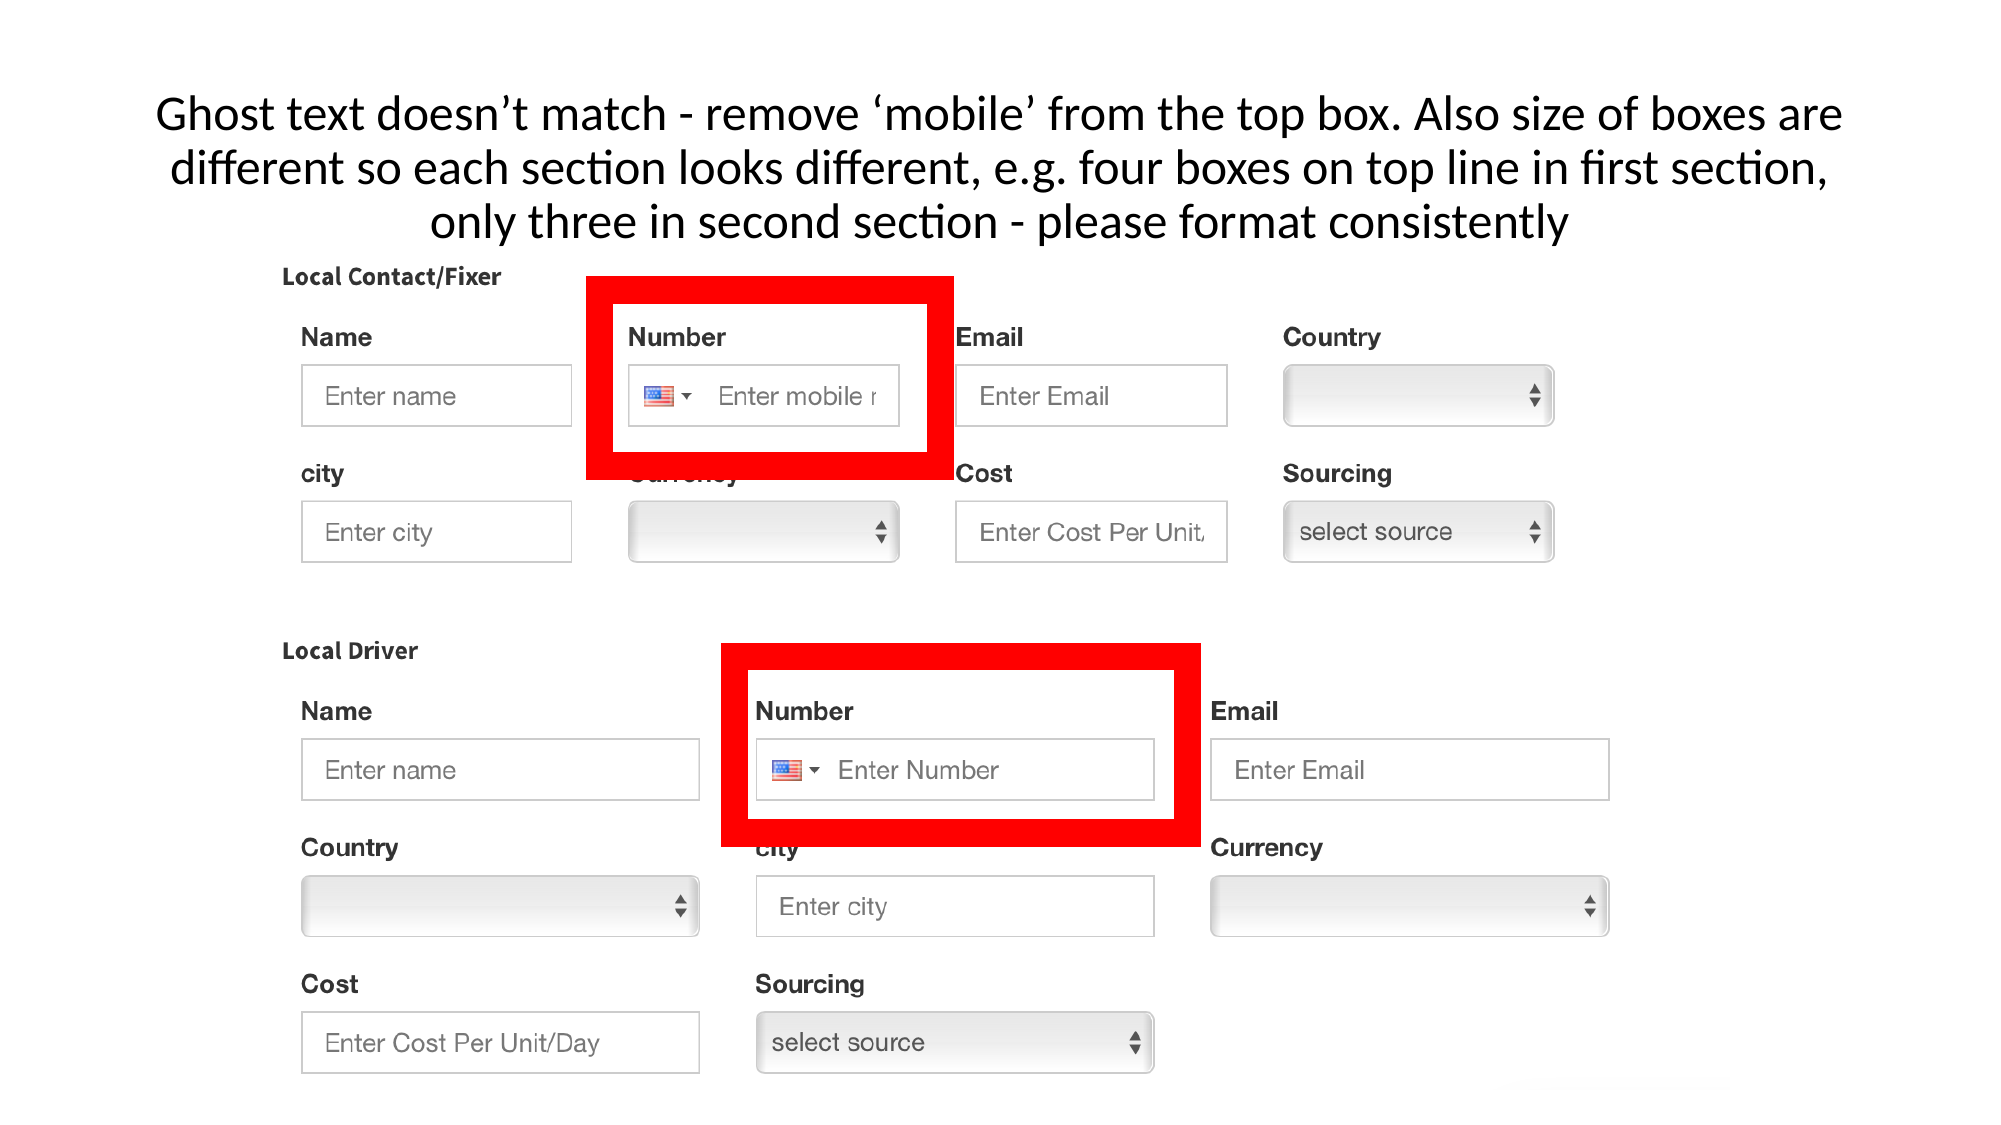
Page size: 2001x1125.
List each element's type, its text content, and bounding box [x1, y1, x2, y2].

picture [269, 253, 1730, 1090]
title Ghost text doesn’t match - remove ‘mobile’ from the top box. Also size of boxes are different so each section looks different, e.g. four boxes on top line in first section, only three in second section - please format consistently [137, 59, 1863, 278]
